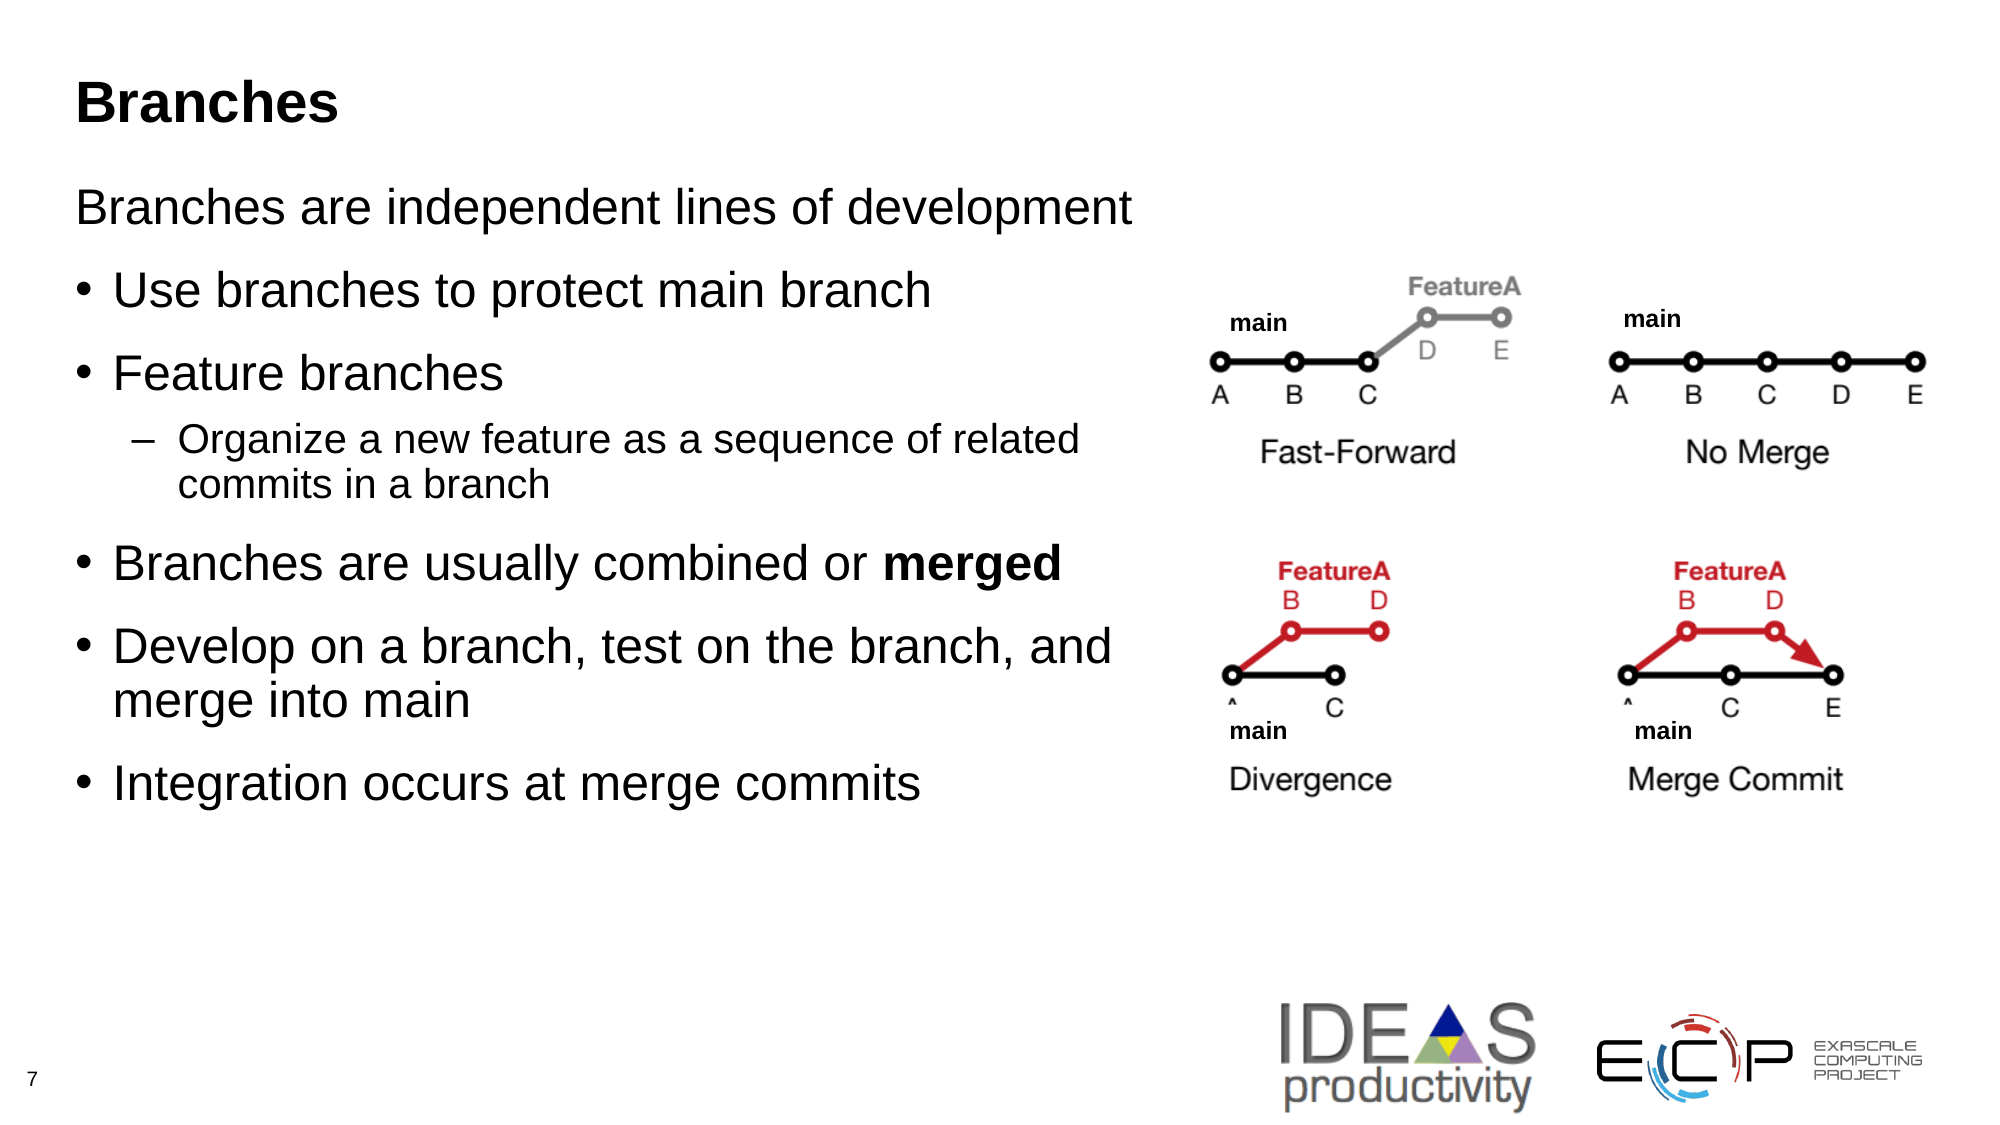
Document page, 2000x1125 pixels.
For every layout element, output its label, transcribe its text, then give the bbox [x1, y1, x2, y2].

picture [1280, 1002, 1537, 1114]
picture [1195, 535, 1863, 807]
picture [1597, 1014, 1922, 1103]
list Branches are independent lines of development Use branches to protect main branch Feature branches Organize a new feature as a sequence of related commits in a branch Branches are usually combined or merged Develop on a branch, test on the branch, and merge into main Integration occurs at merge commits [59, 173, 1197, 937]
title Branches [59, 67, 1926, 218]
picture [1195, 268, 1933, 486]
